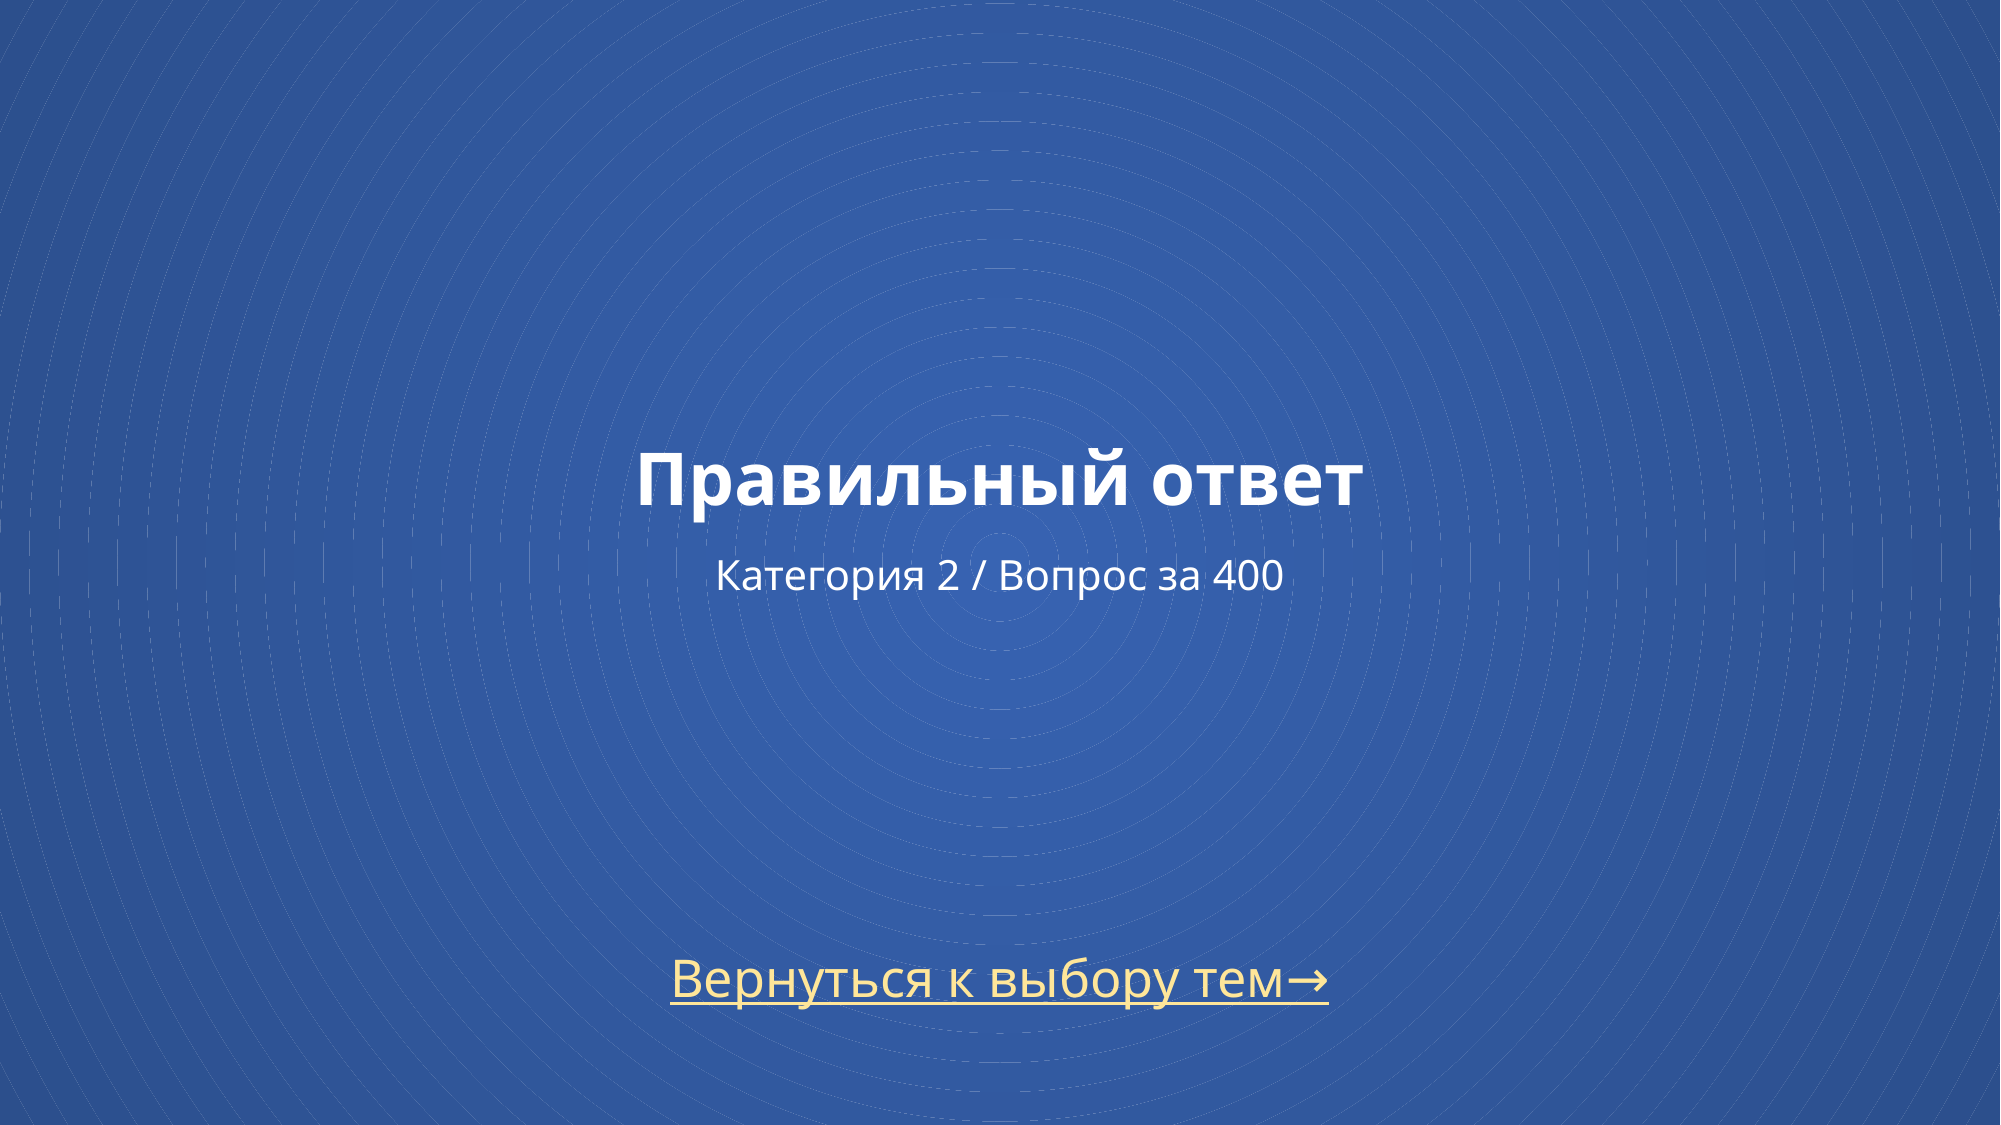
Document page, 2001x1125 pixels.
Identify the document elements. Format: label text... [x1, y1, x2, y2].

text_box Вернуться к выбору тем→ [655, 938, 1345, 1016]
title Правильный ответ Категория 2 / Вопрос за 400 [117, 396, 1883, 646]
